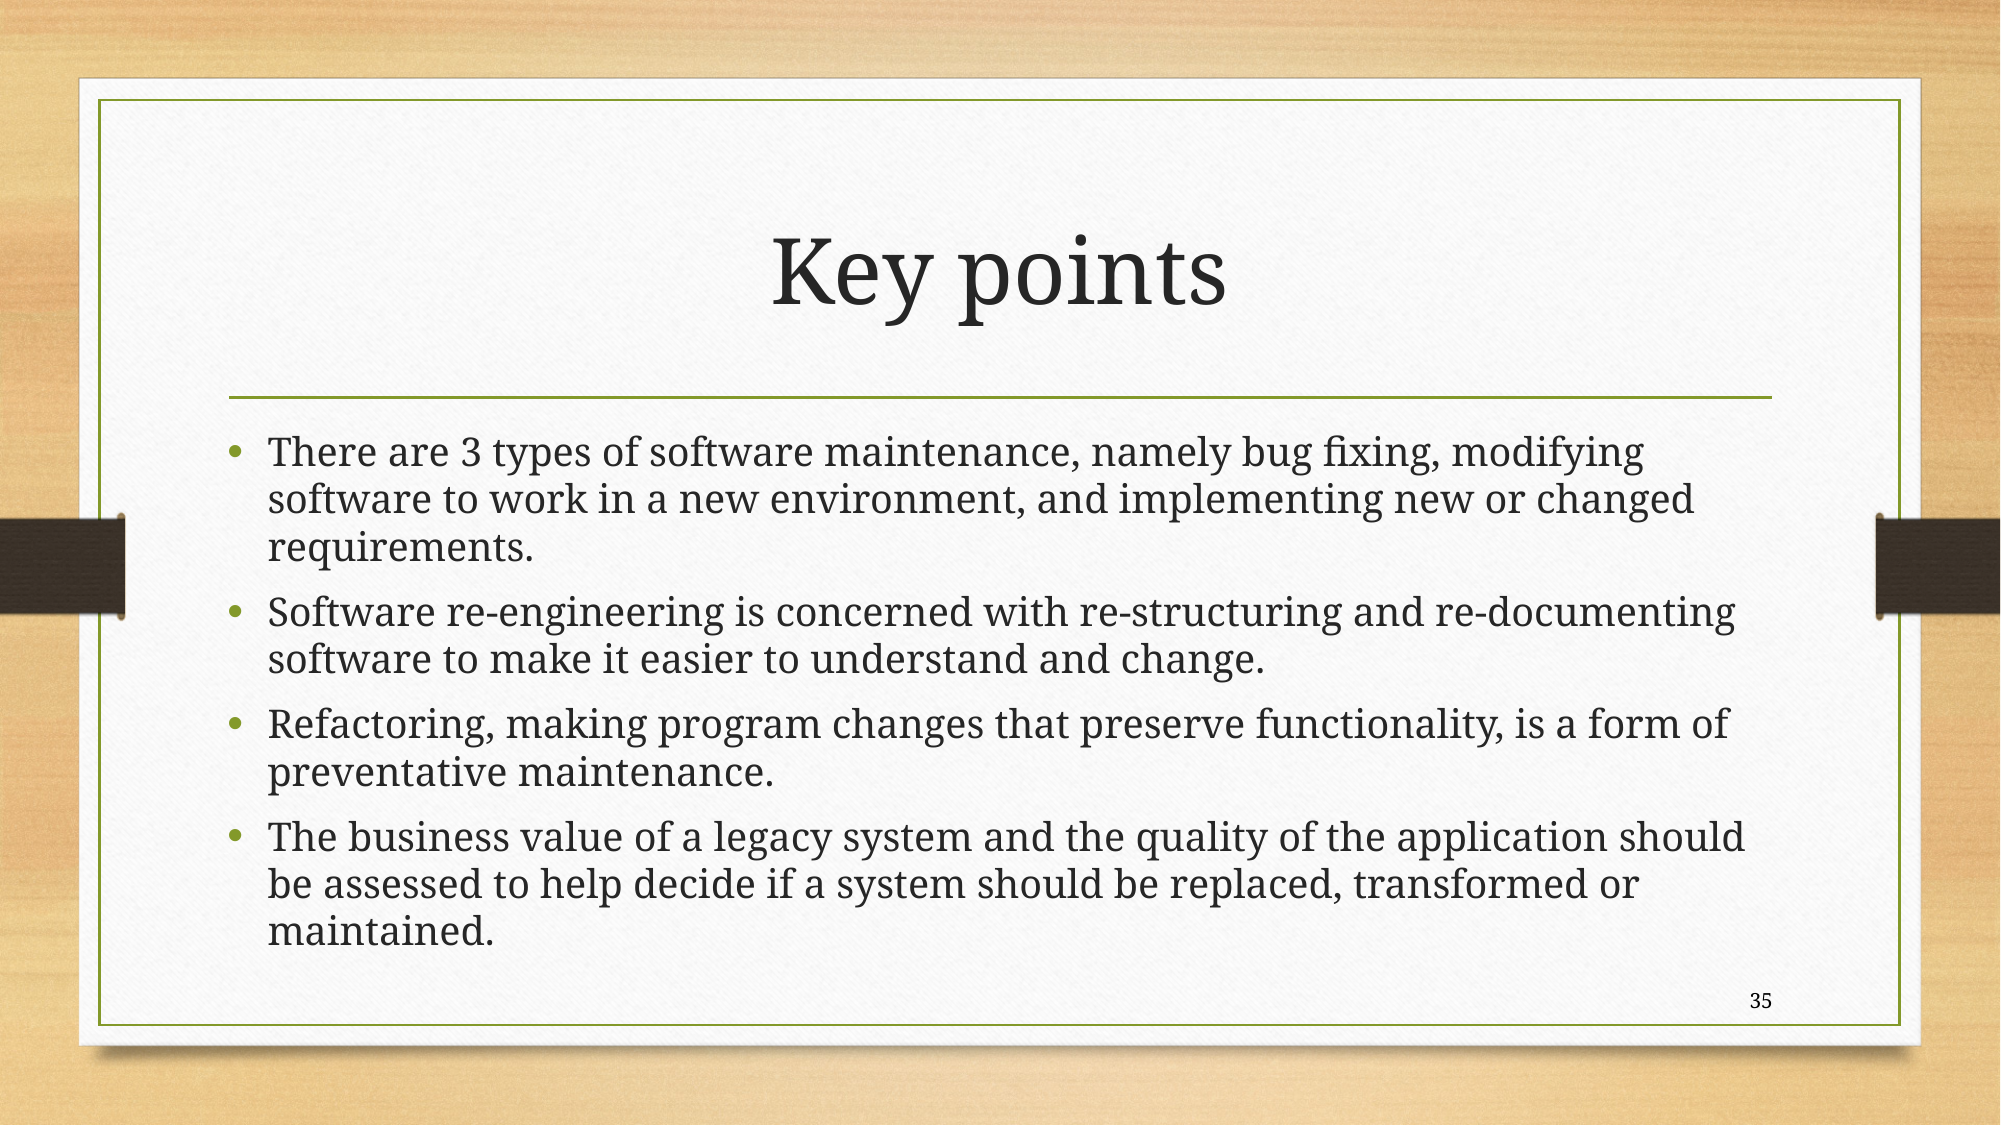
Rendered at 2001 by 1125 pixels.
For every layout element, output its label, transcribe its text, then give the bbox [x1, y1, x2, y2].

list There are 3 types of software maintenance, namely bug fixing, modifying software to work in a new environment, and implementing new or changed requirements. Software re-engineering is concerned with re-structuring and re-documenting software to make it easier to understand and change. Refactoring, making program changes that preserve functionality, is a form of preventative maintenance. The business value of a legacy system and the quality of the application should be assessed to help decide if a system should be replaced, transformed or maintained. [212, 419, 1788, 964]
picture [0, 0, 2001, 1125]
slide_number 35 [1698, 979, 1788, 1025]
title Key points [212, 161, 1788, 375]
